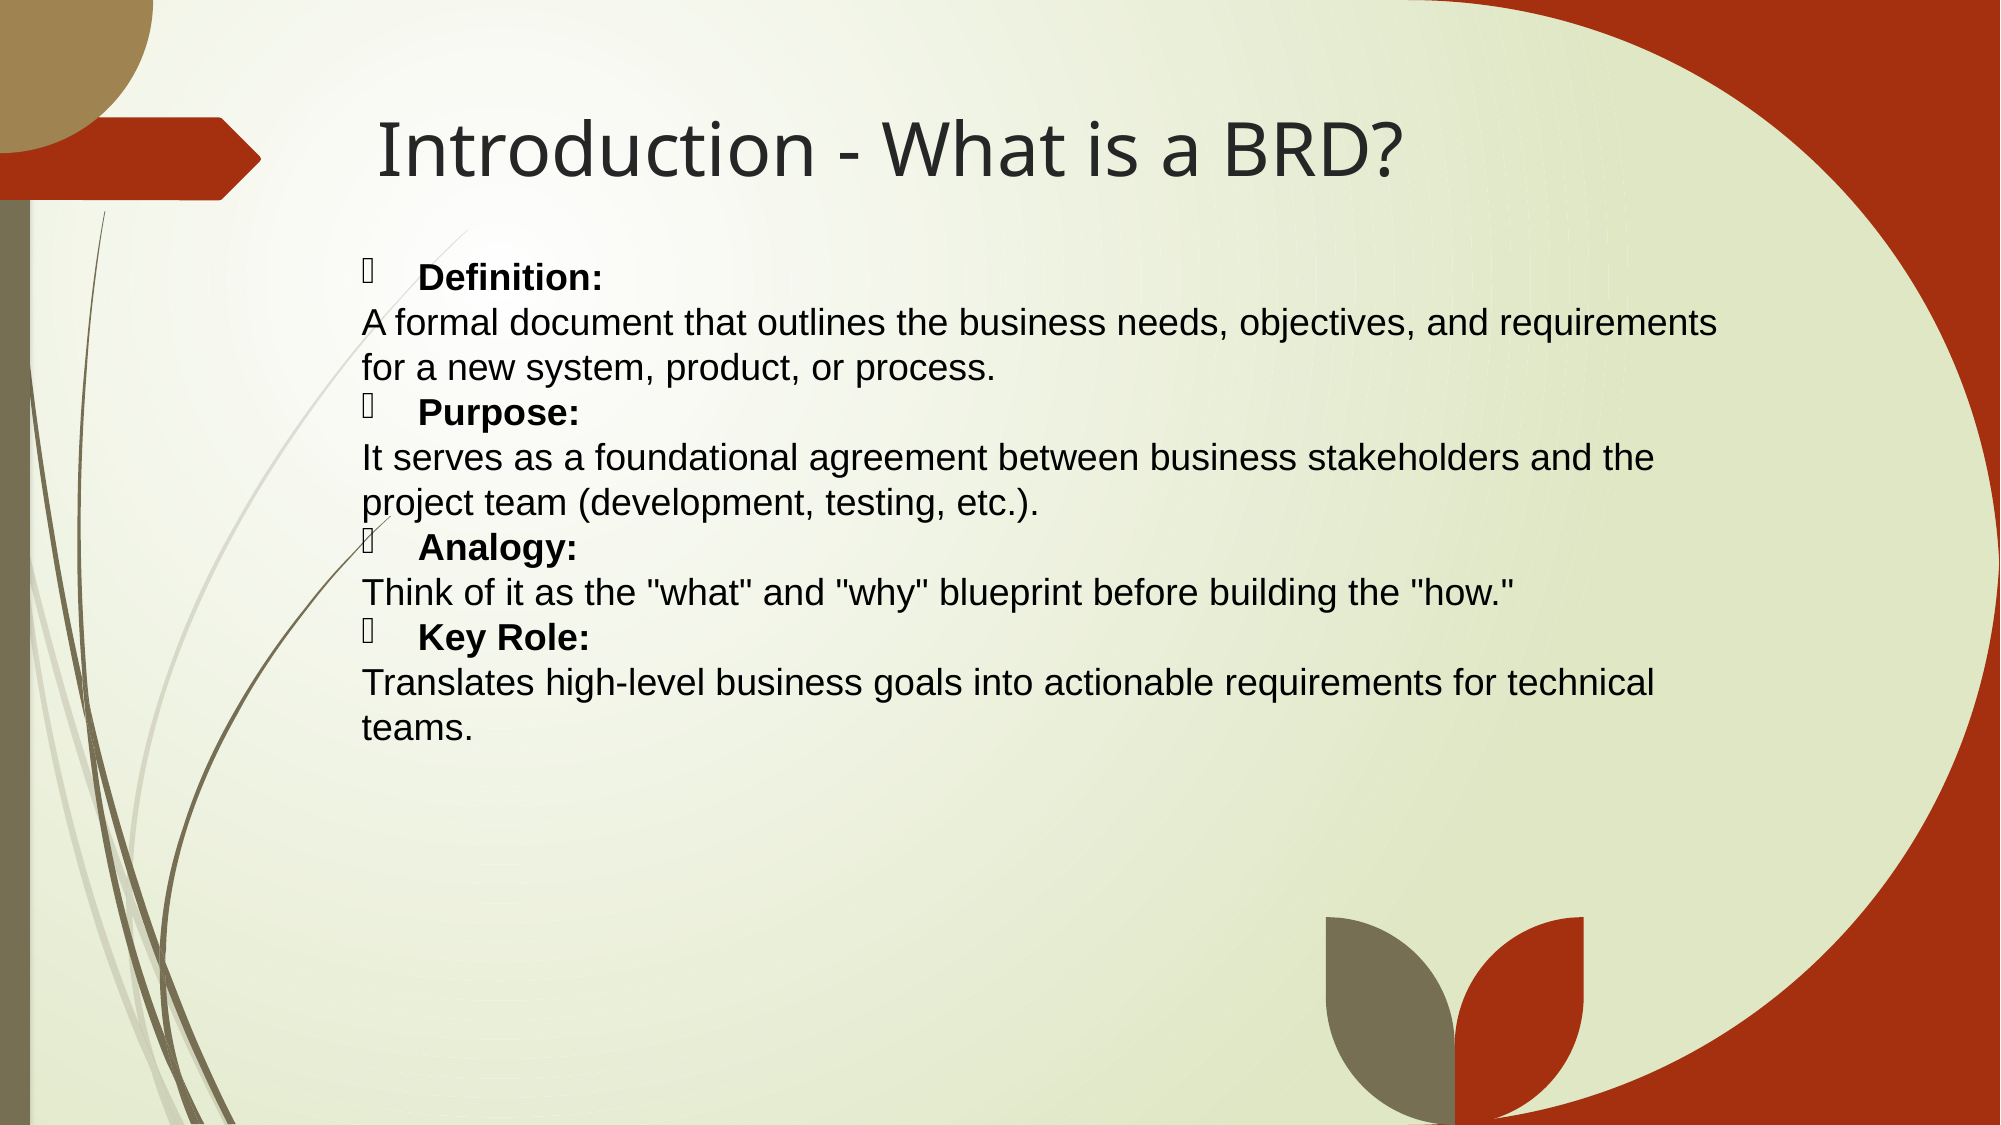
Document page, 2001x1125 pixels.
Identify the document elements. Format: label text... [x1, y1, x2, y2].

list Definition: A formal document that outlines the business needs, objectives, and requirements for a new system, product, or process. Purpose: It serves as a foundational agreement between business stakeholders and the project team (development, testing, etc.). Analogy: Think of it as the "what" and "why" blueprint before building the "how." Key Role: Translates high-level business goals into actionable requirements for technical teams. [346, 173, 1734, 827]
title Introduction - What is a BRD? [363, 93, 1825, 243]
